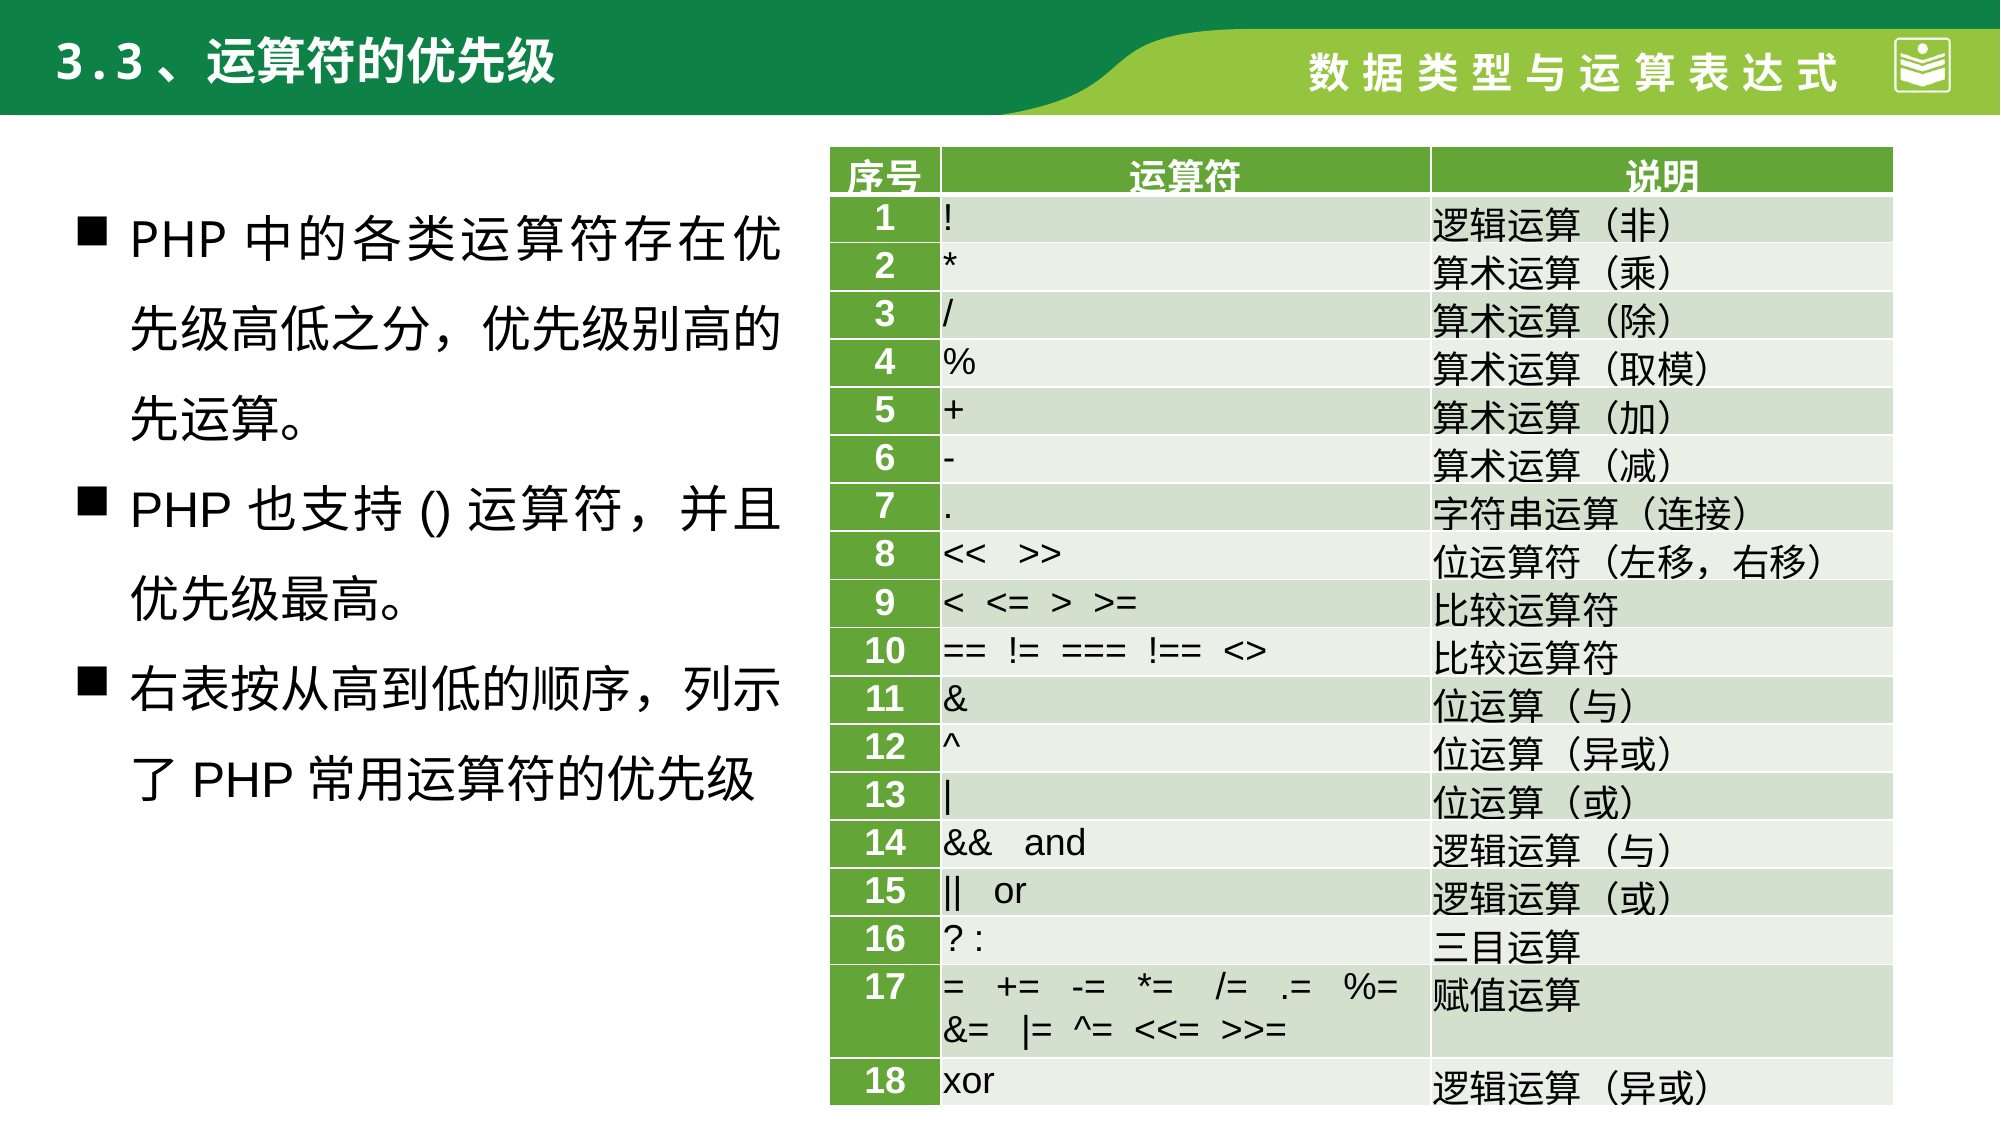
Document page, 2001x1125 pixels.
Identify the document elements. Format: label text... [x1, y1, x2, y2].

table_cell * [942, 243, 1430, 290]
table_cell << >> [942, 532, 1430, 579]
table_cell < <= > >= [942, 580, 1430, 627]
table_cell && and [942, 821, 1430, 867]
table_cell xor [942, 1059, 1430, 1105]
table_cell & [942, 677, 1430, 723]
table_cell 4 [830, 340, 940, 386]
table_cell 8 [830, 532, 940, 579]
table_cell 算术运算（取模） [1432, 340, 1893, 386]
table_cell 算术运算（除） [1432, 292, 1893, 338]
picture [1893, 37, 1951, 93]
table_cell 16 [830, 917, 940, 964]
table_cell || or [942, 869, 1430, 915]
table_cell == != === !== <> [942, 628, 1430, 675]
table_cell 10 [830, 628, 940, 675]
table_cell 位运算（或） [1432, 773, 1893, 819]
table_cell 比较运算符 [1432, 628, 1893, 675]
table_cell 逻辑运算（与） [1432, 821, 1893, 867]
table_cell . [942, 484, 1430, 530]
table_cell 14 [830, 821, 940, 867]
table_cell + [942, 388, 1430, 434]
table_header 说明 [1432, 147, 1893, 192]
table_cell ^ [942, 725, 1430, 771]
table_header 运算符 [942, 147, 1430, 192]
table_cell 12 [830, 725, 940, 771]
text_box 3.3、运算符的优先级 [39, 21, 606, 97]
table_cell 赋值运算 [1432, 965, 1893, 1057]
table_cell | [942, 773, 1430, 819]
table_cell / [942, 292, 1430, 338]
table_header 序号 [830, 147, 940, 192]
table_cell 逻辑运算（或） [1432, 869, 1893, 915]
table_cell 算术运算（乘） [1432, 243, 1893, 290]
text_box PHP中的各类运算符存在优先级高低之分，优先级别高的先运算。 PHP也支持()运算符，并且优先级最高。 右表按从高到低的顺序，列示了PHP常用运算符的优先级 [58, 170, 797, 816]
table_cell 7 [830, 484, 940, 530]
table_cell 15 [830, 869, 940, 915]
table_cell 5 [830, 388, 940, 434]
table_cell 逻辑运算（异或） [1432, 1059, 1893, 1105]
table_cell 算术运算（加） [1432, 388, 1893, 434]
table_cell 三目运算 [1432, 917, 1893, 964]
table_cell 算术运算（减） [1432, 436, 1893, 482]
text_box 数据类型与运算表达式 [1293, 39, 1854, 104]
table_cell 13 [830, 773, 940, 819]
table_cell - [942, 436, 1430, 482]
table_cell 字符串运算（连接） [1432, 484, 1893, 530]
table_cell ! [942, 197, 1430, 242]
table_cell 逻辑运算（非） [1432, 197, 1893, 242]
table_cell 11 [830, 677, 940, 723]
text_box [0, 0, 2000, 116]
table_cell % [942, 340, 1430, 386]
text_box [999, 28, 2000, 116]
table_cell 2 [830, 243, 940, 290]
table_cell 位运算符（左移，右移） [1432, 532, 1893, 579]
table_cell 3 [830, 292, 940, 338]
table_cell 1 [830, 197, 940, 242]
table_cell 位运算（异或） [1432, 725, 1893, 771]
table_cell = += -= *= /= .= %= &= |= ^= <<= >>= [942, 965, 1430, 1057]
table_cell 位运算（与） [1432, 677, 1893, 723]
table_cell 9 [830, 580, 940, 627]
table_cell 6 [830, 436, 940, 482]
table_cell 比较运算符 [1432, 580, 1893, 627]
table_cell 17 [830, 965, 940, 1057]
table_cell ? : [942, 917, 1430, 964]
table_cell 18 [830, 1059, 940, 1105]
